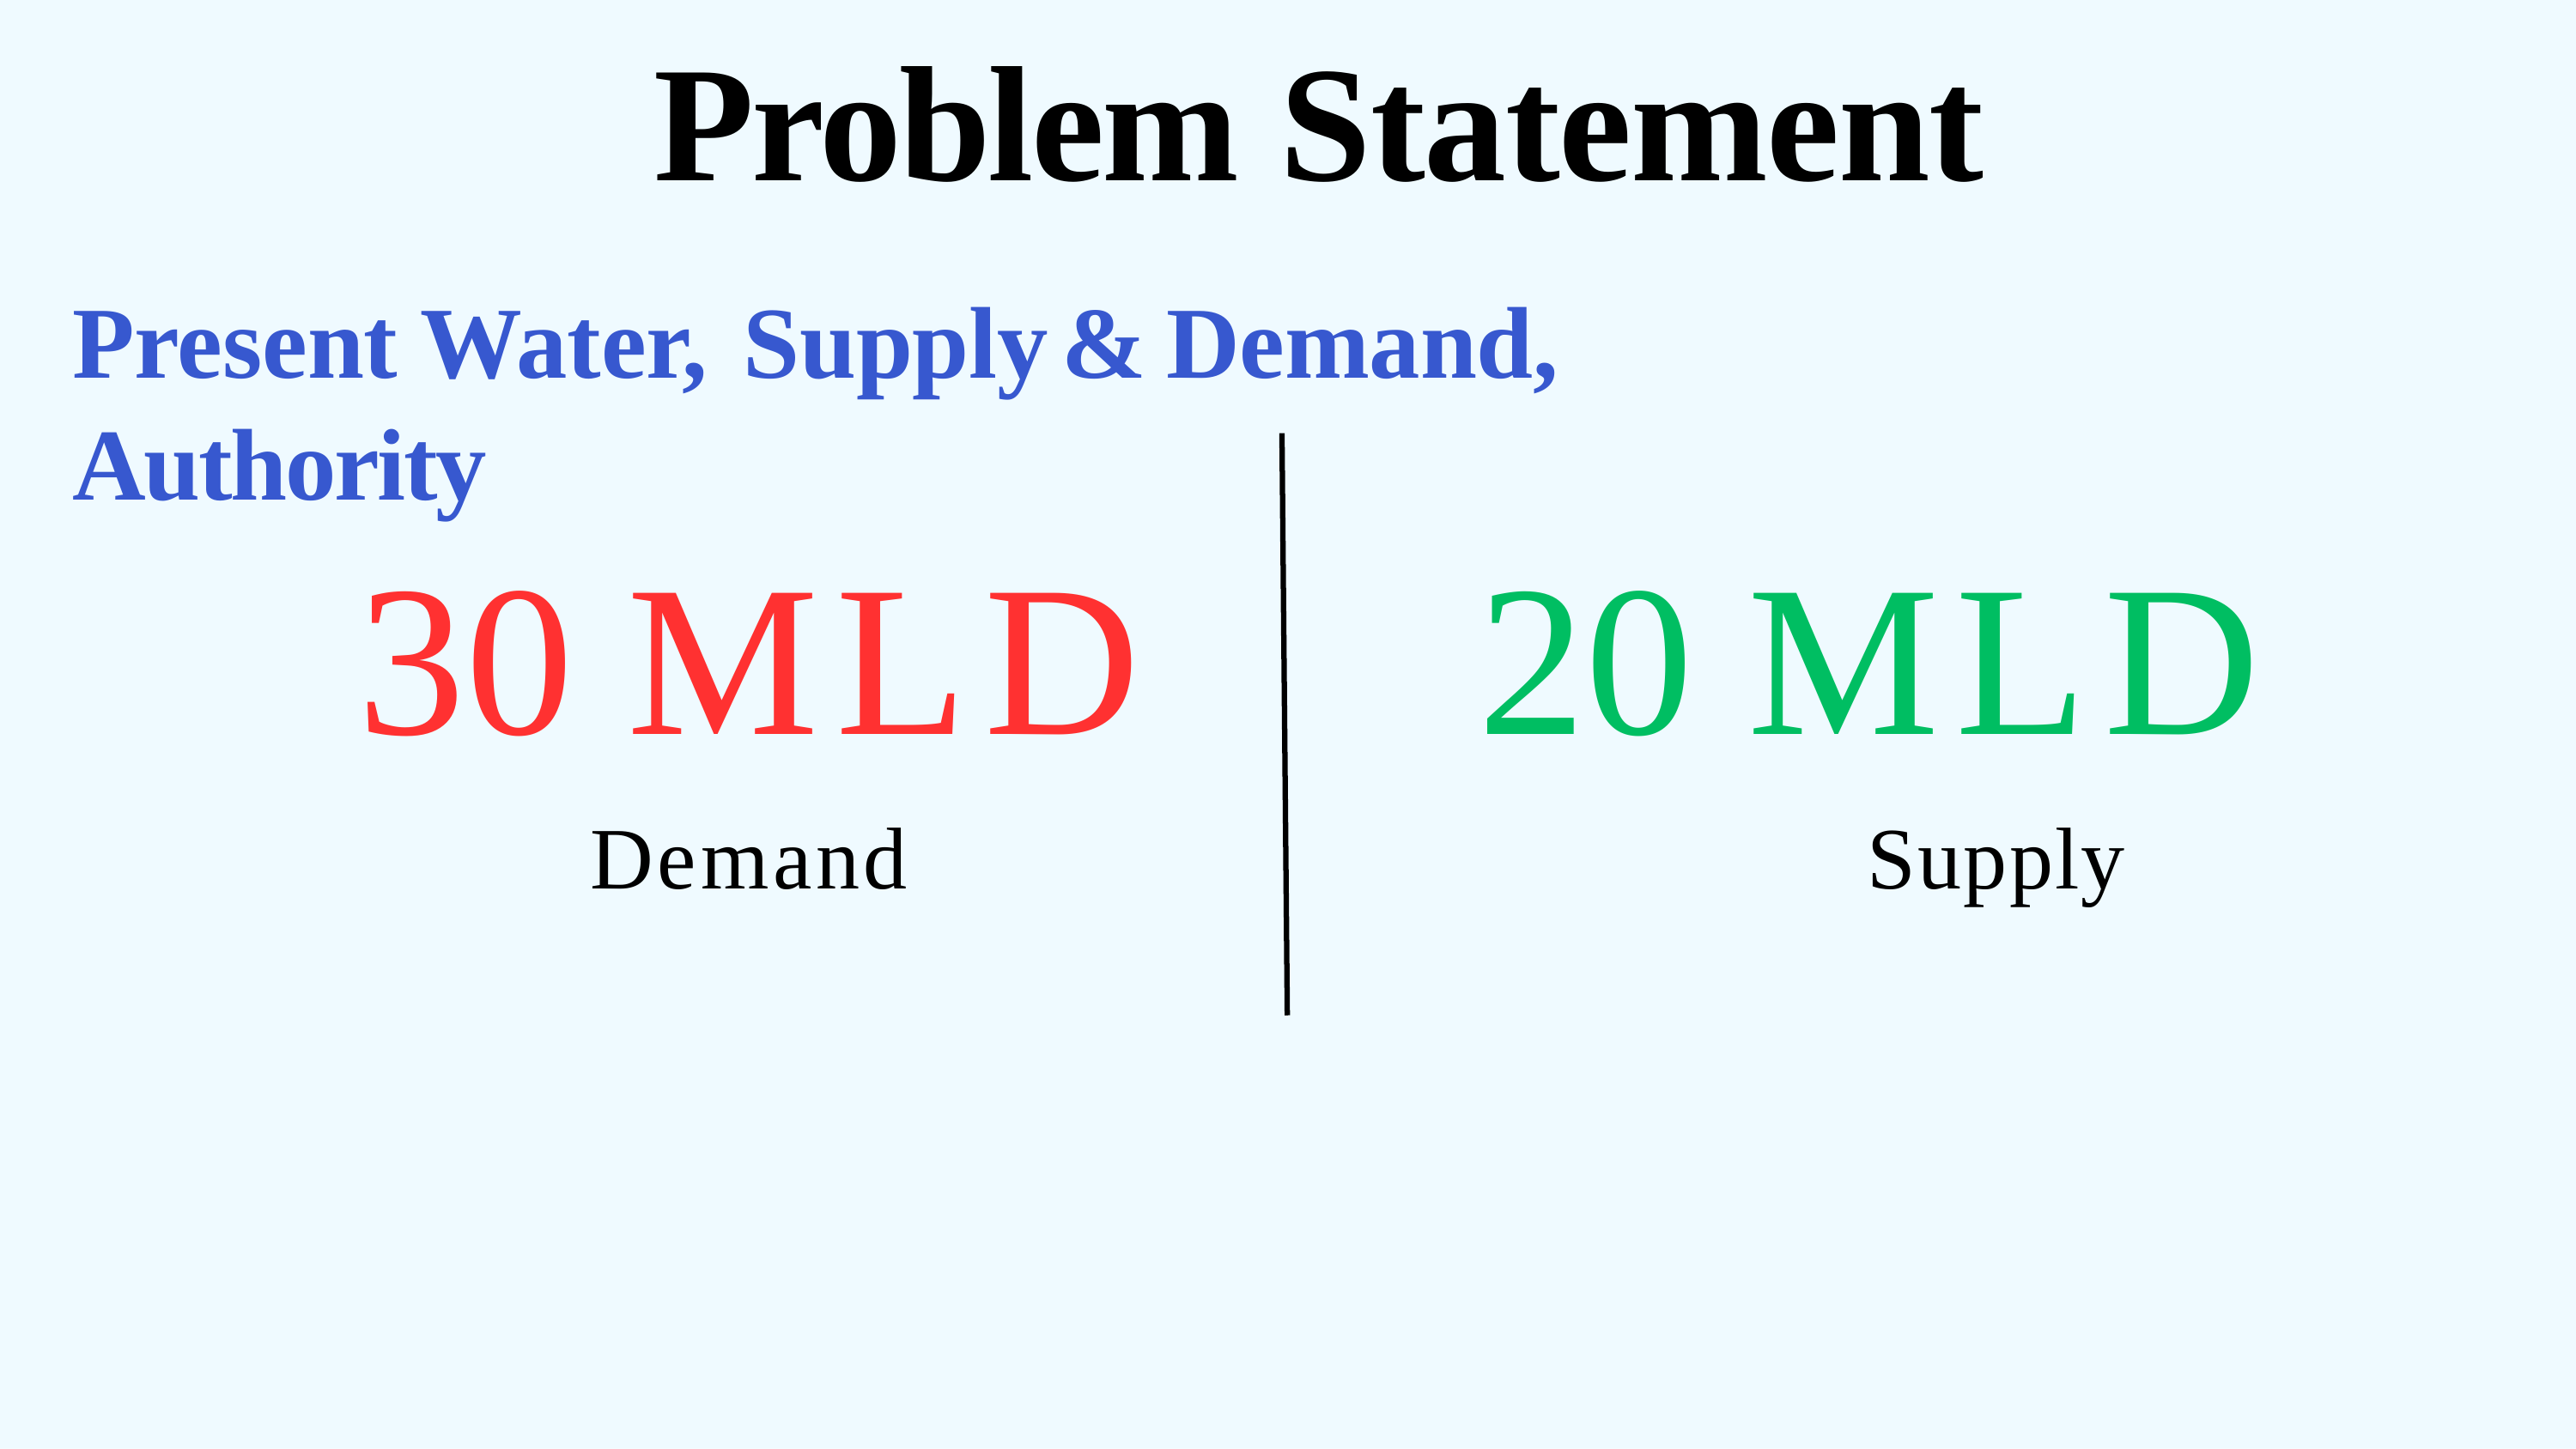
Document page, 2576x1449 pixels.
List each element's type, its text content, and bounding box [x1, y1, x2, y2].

title Problem Statement [127, 14, 2449, 258]
text_box 20 MLD Supply [1476, 460, 2284, 906]
text_box 30 MLD Demand [345, 521, 1153, 906]
text_box Present Water, Supply & Demand, Authority [70, 274, 1987, 521]
